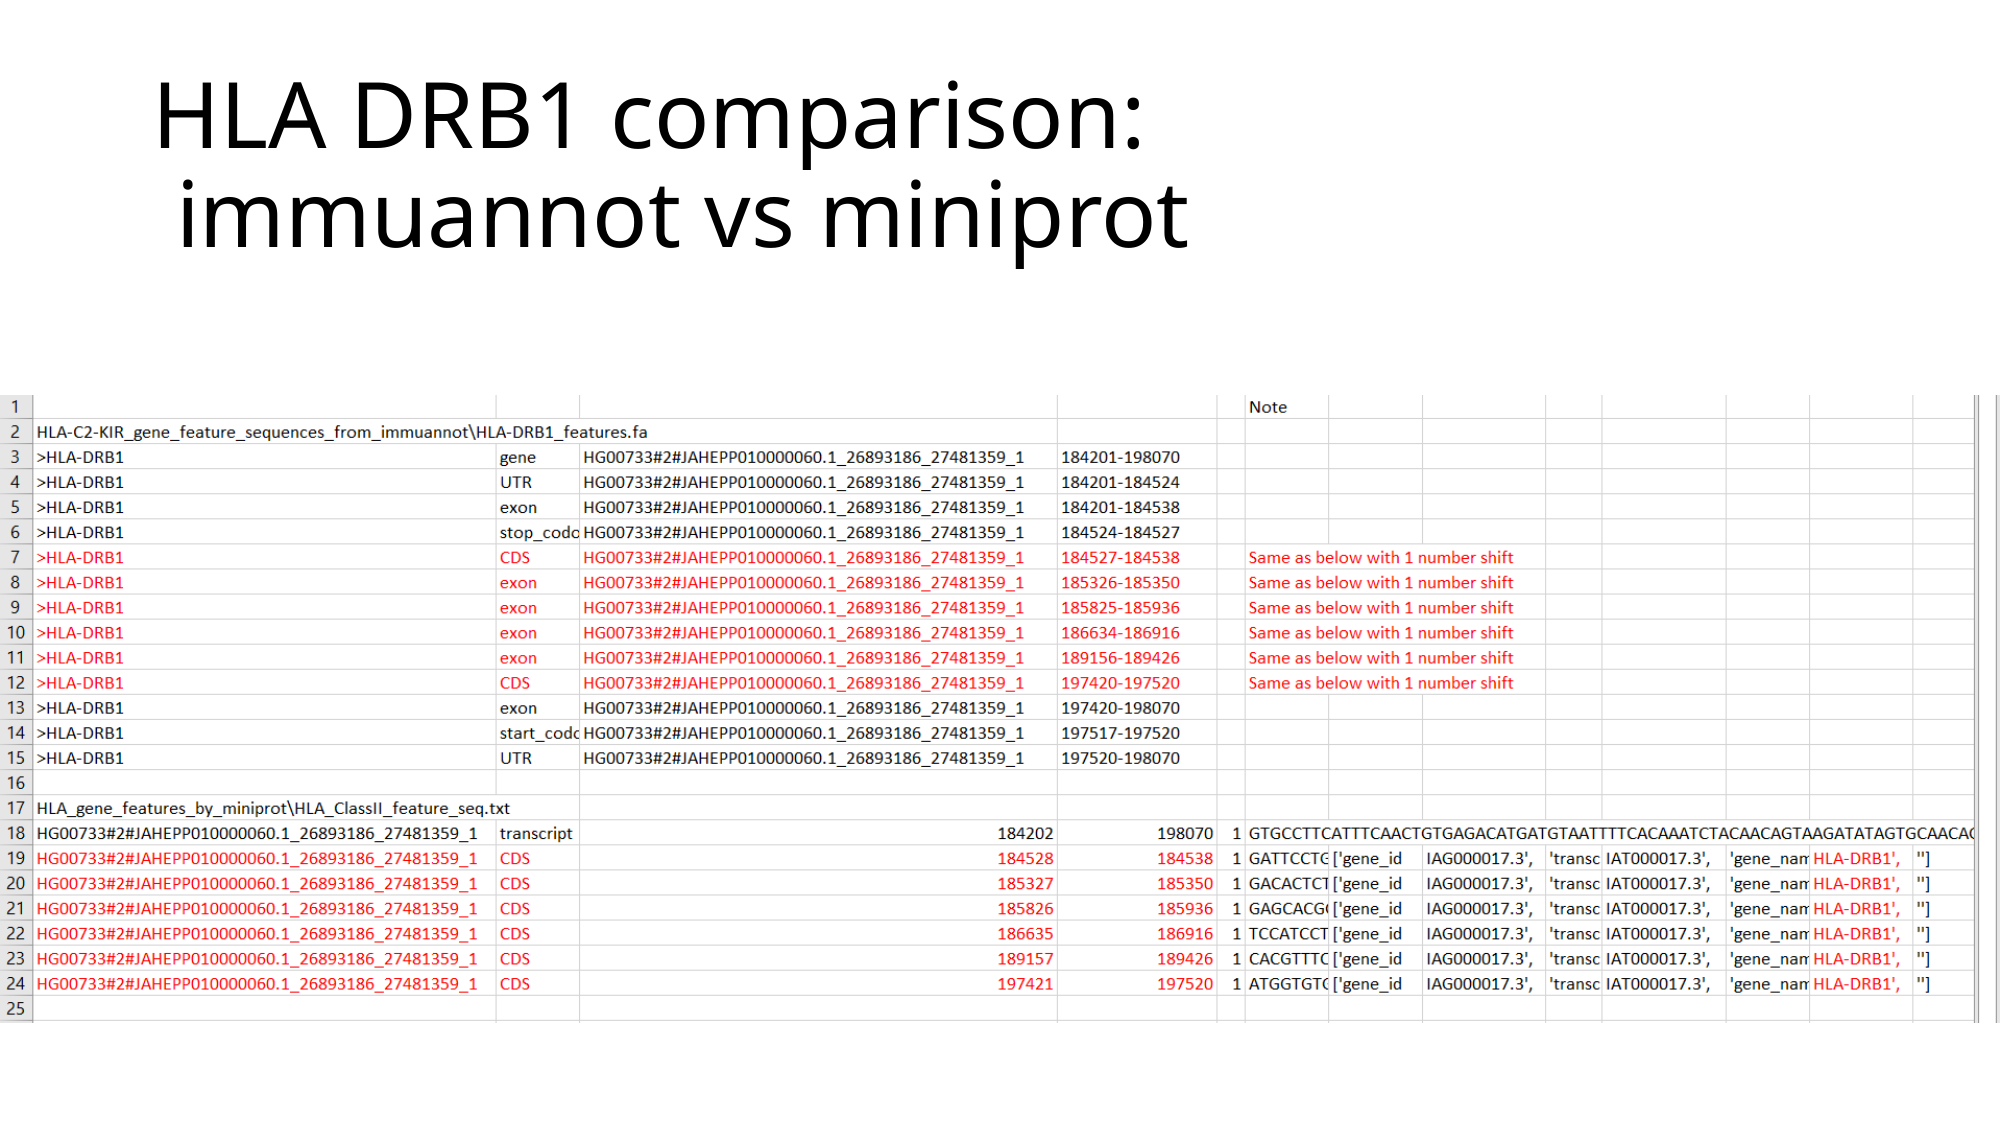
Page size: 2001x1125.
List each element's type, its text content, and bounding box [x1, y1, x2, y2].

picture [0, 395, 2000, 1023]
title HLA DRB1 comparison: immuannot vs miniprot [137, 59, 1918, 278]
